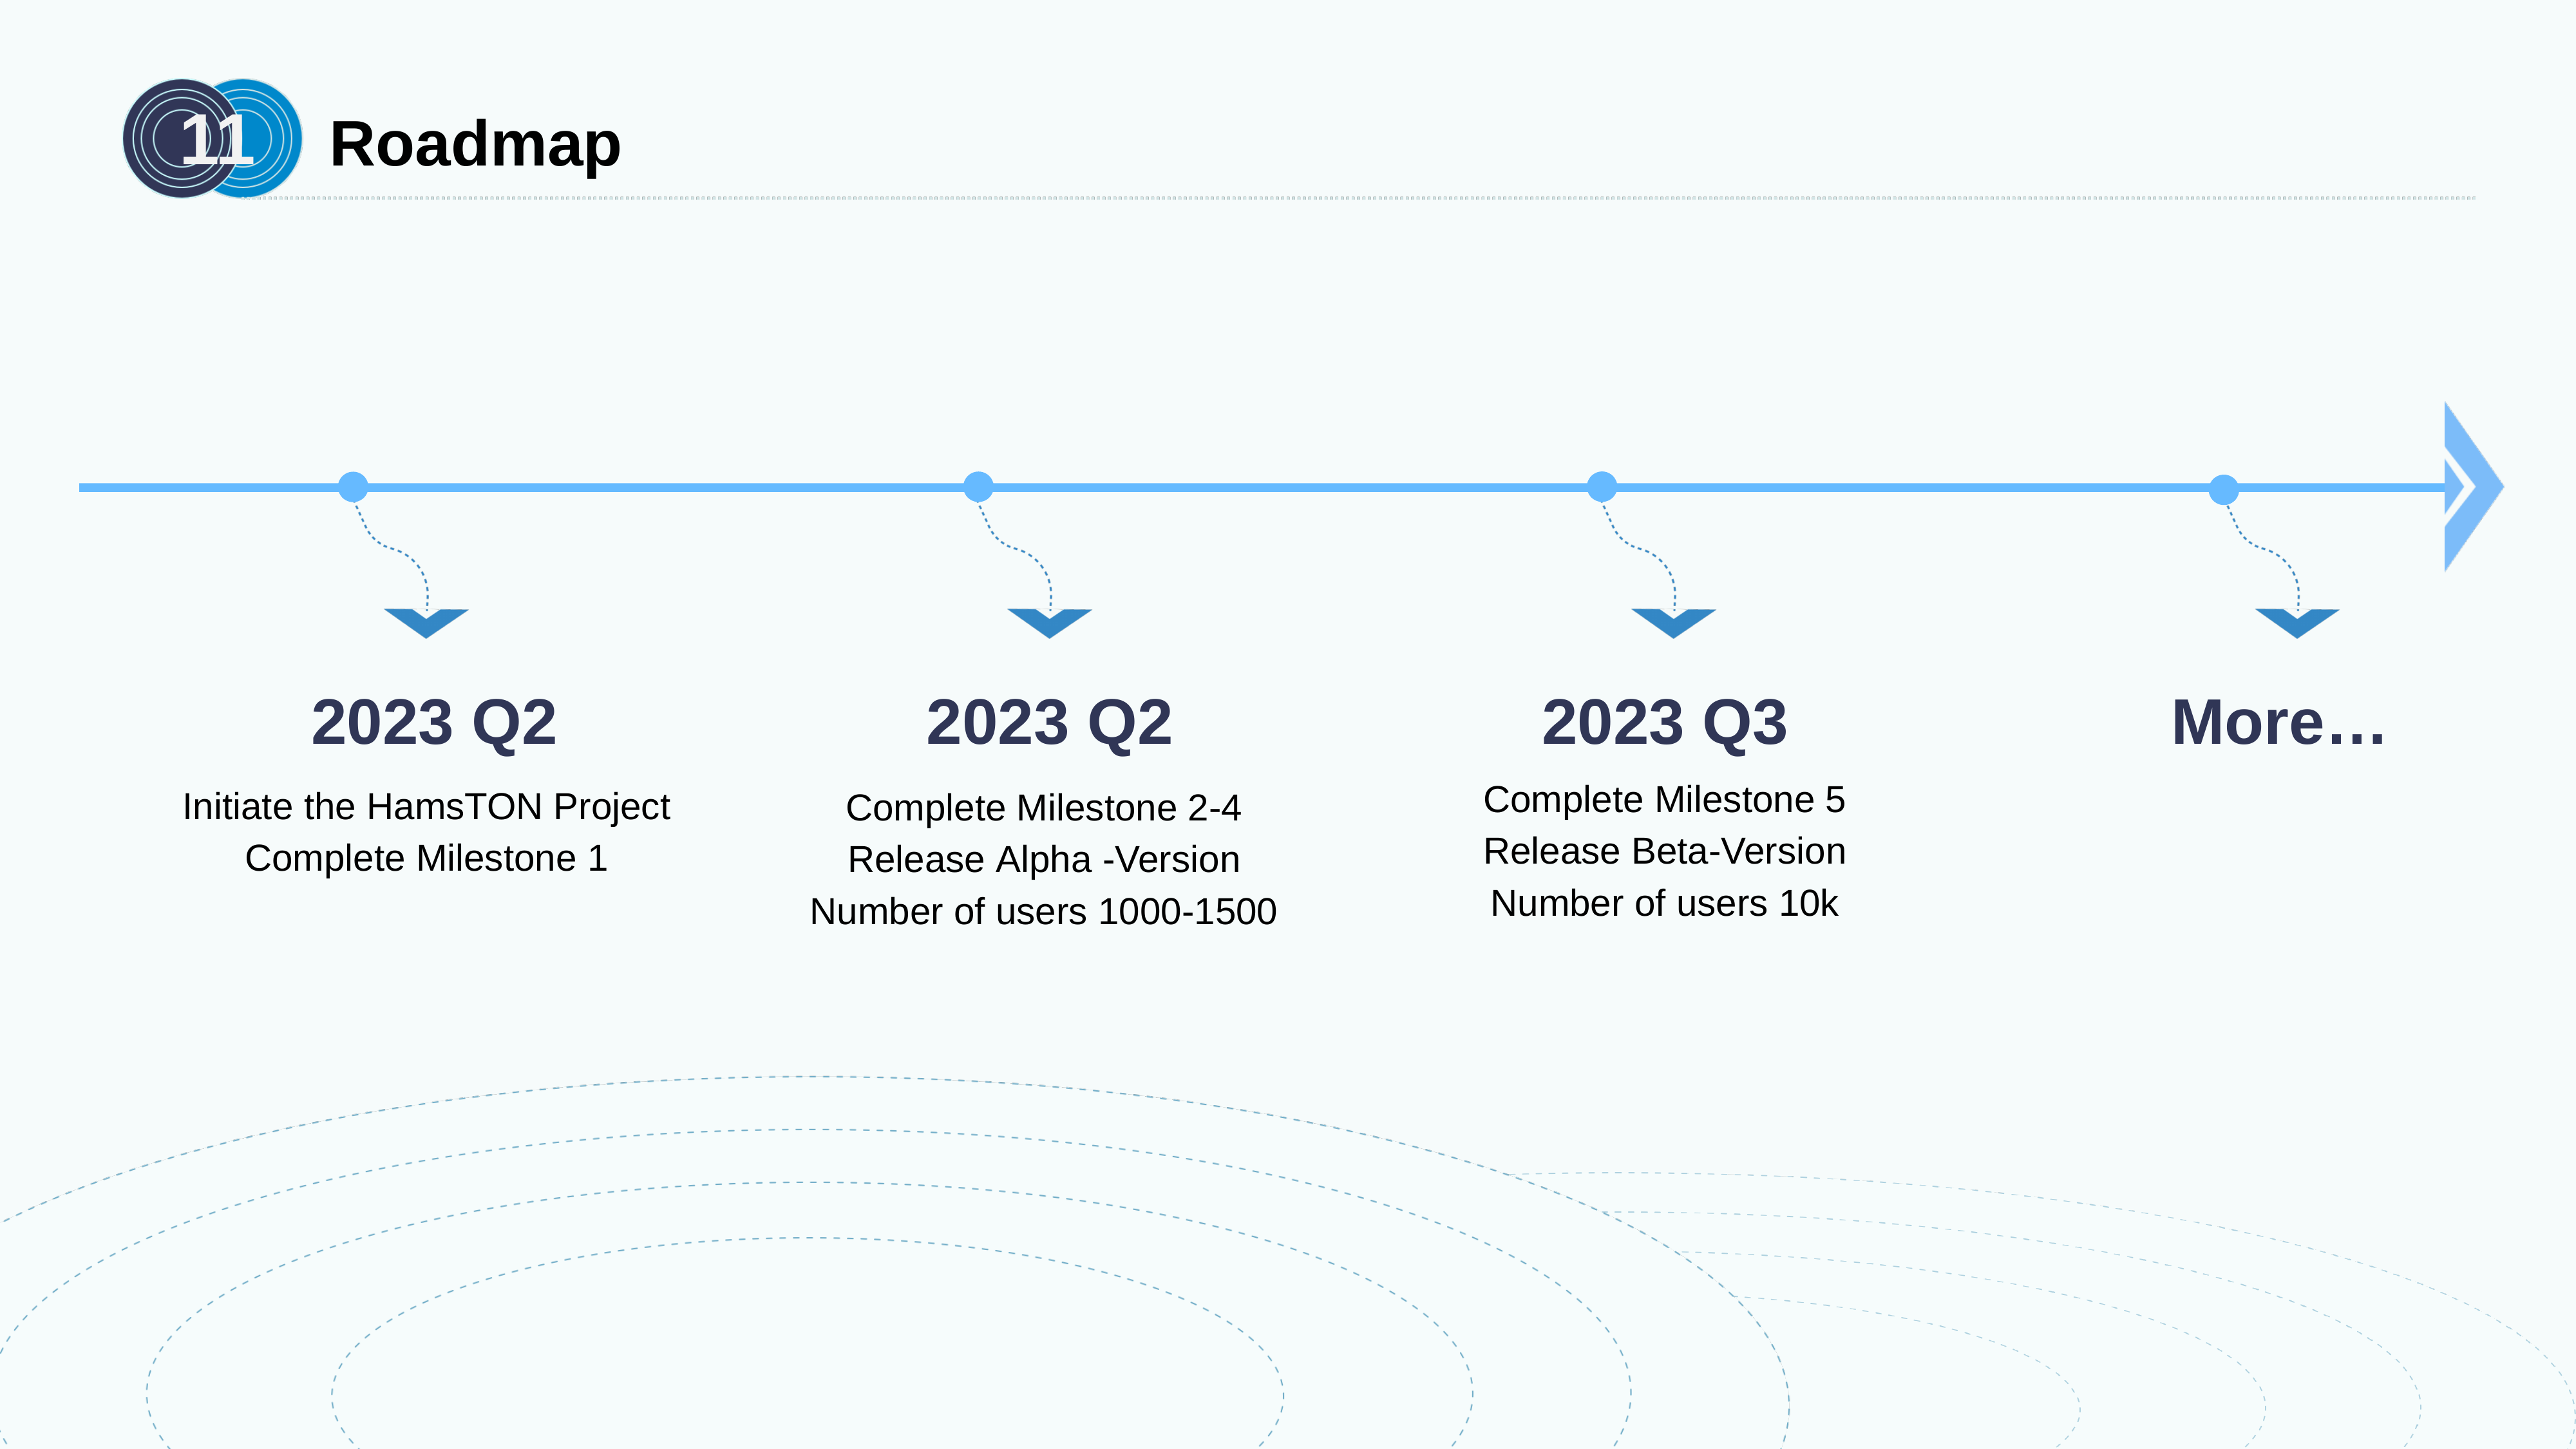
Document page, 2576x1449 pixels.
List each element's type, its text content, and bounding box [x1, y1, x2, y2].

text_box Initiate the HamsTON Project Complete Milestone 1 [141, 770, 712, 884]
text_box [1618, 483, 2208, 492]
picture [343, 495, 475, 642]
picture [2215, 495, 2346, 642]
text_box [336, 470, 370, 500]
text_box Complete Milestone 2-4 Release Alpha -Version Number of users 1000-1500 [759, 771, 1330, 938]
text_box [370, 483, 962, 492]
text_box [2207, 473, 2241, 504]
picture [967, 495, 1099, 642]
text_box 2023 Q2 [799, 674, 1300, 762]
text_box [995, 483, 1586, 492]
text_box 2023 Q3 [1415, 674, 1916, 762]
text_box 2023 Q2 [184, 674, 685, 762]
picture [121, 77, 2476, 200]
picture [2444, 401, 2505, 573]
picture [1591, 495, 1723, 642]
text_box [961, 470, 996, 499]
text_box [79, 483, 337, 492]
text_box [1586, 470, 1619, 499]
text_box Complete Milestone 5 Release Beta-Version Number of users 10k [1379, 762, 1951, 929]
text_box [2240, 483, 2441, 492]
picture [0, 1051, 2576, 1449]
text_box More… [2030, 674, 2531, 762]
